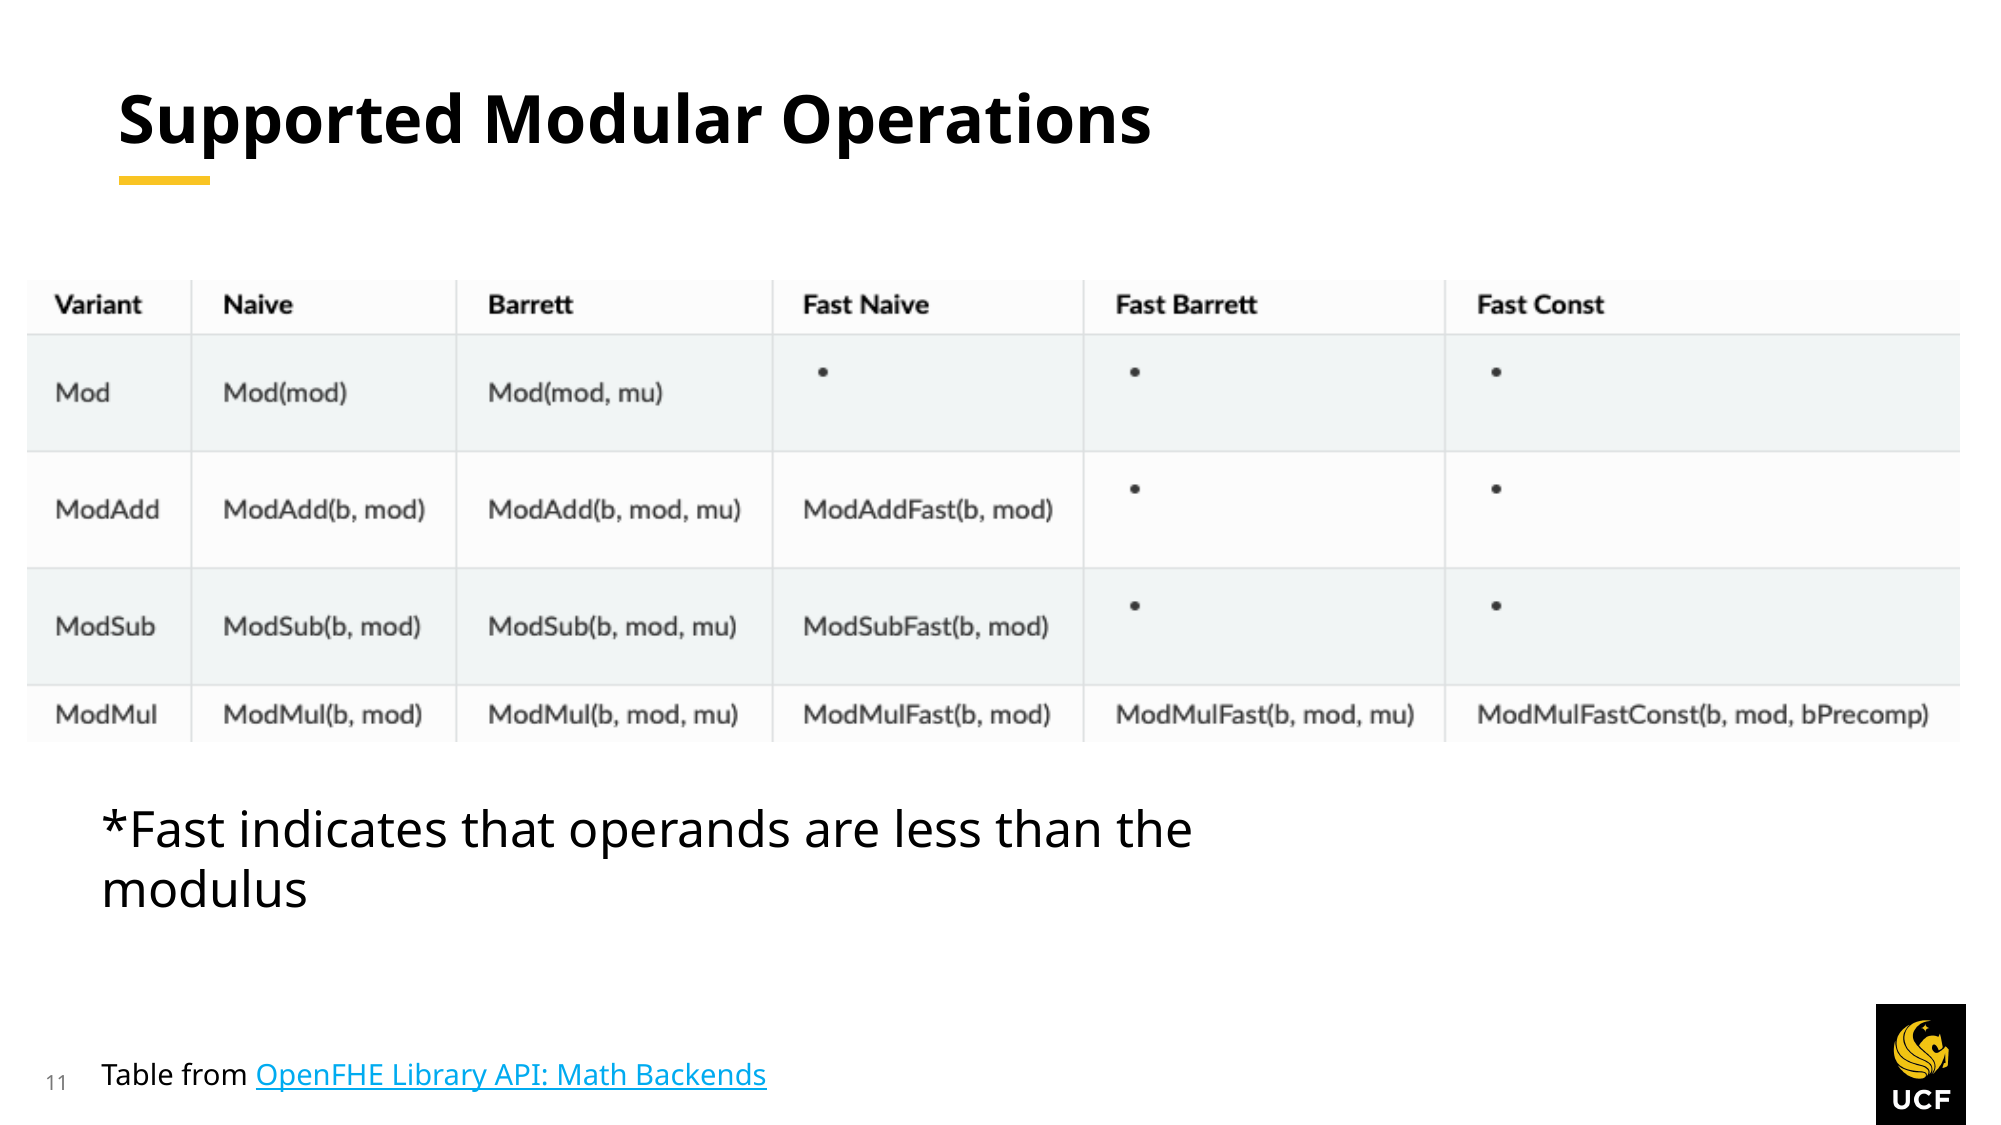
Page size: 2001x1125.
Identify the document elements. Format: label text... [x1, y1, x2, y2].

title Supported Modular Operations [118, 30, 1882, 157]
text_box *Fast indicates that operands are less than the modulus [86, 782, 1393, 933]
picture [27, 279, 1960, 742]
text_box Table from OpenFHE Library API: Math Backends [86, 1041, 819, 1111]
picture [1876, 1004, 1966, 1125]
